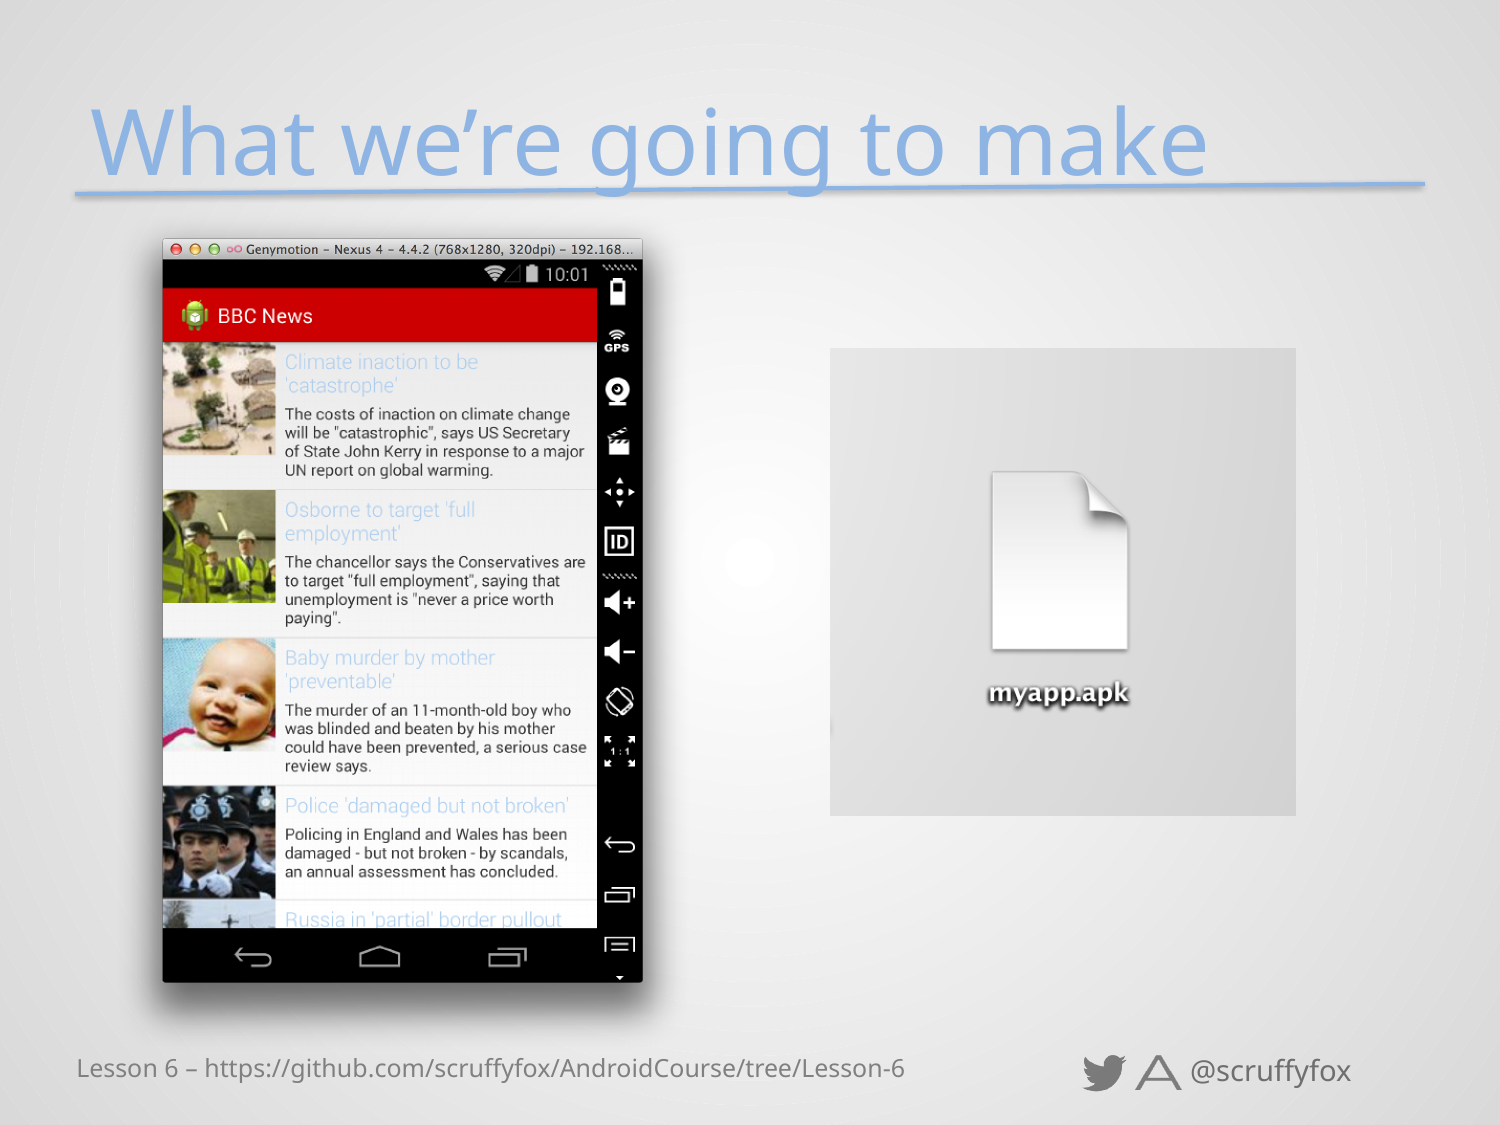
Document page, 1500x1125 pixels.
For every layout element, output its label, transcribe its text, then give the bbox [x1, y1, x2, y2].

picture [107, 205, 697, 1059]
picture [1074, 1042, 1182, 1103]
picture [830, 348, 1296, 816]
title What we’re going to make [75, 45, 1425, 233]
